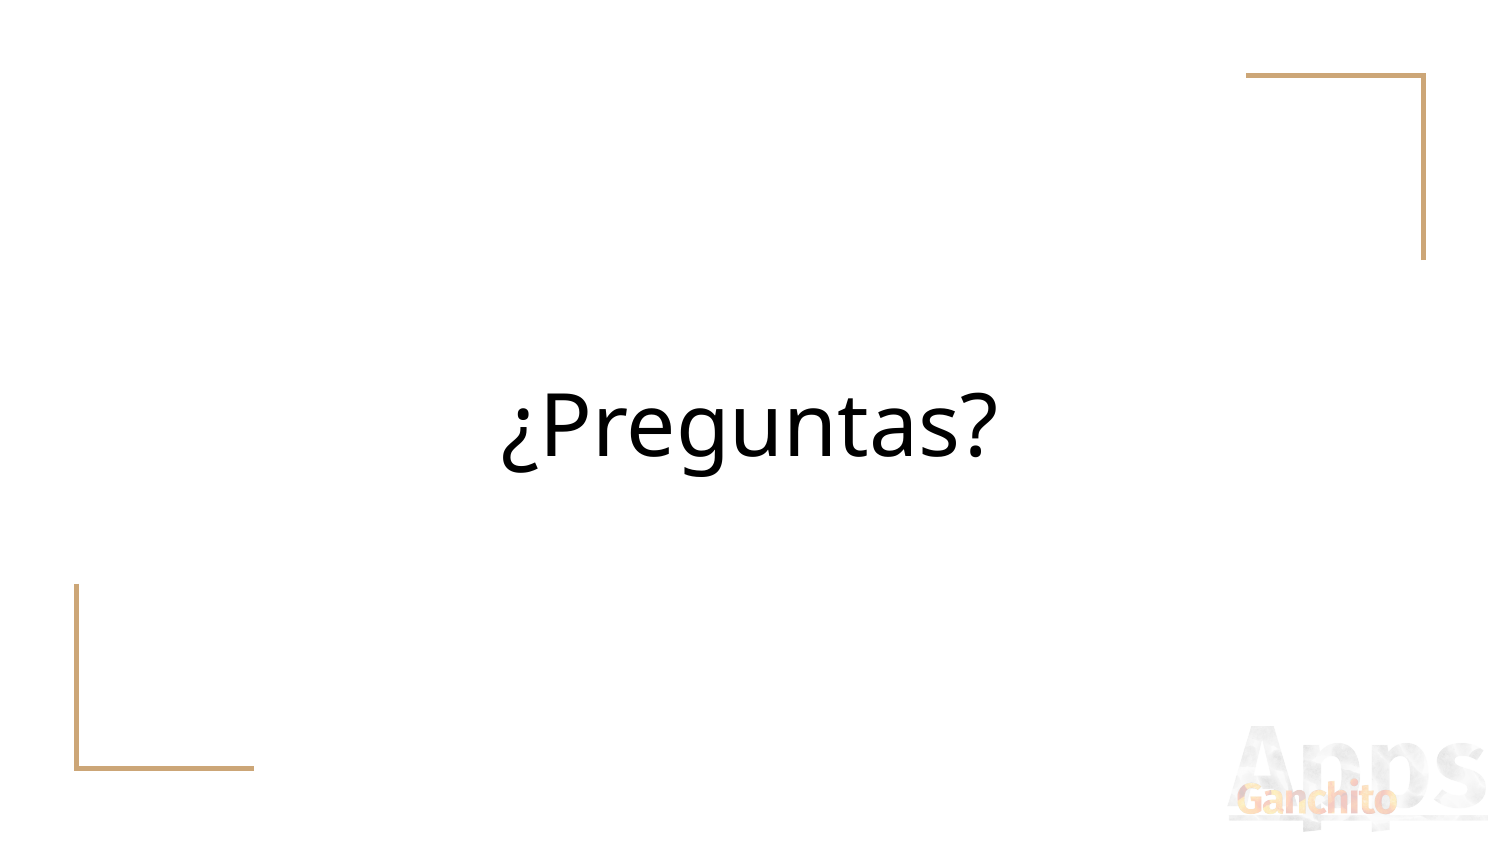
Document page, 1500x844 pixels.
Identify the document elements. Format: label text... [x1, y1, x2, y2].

title ¿Preguntas? [126, 296, 1374, 548]
